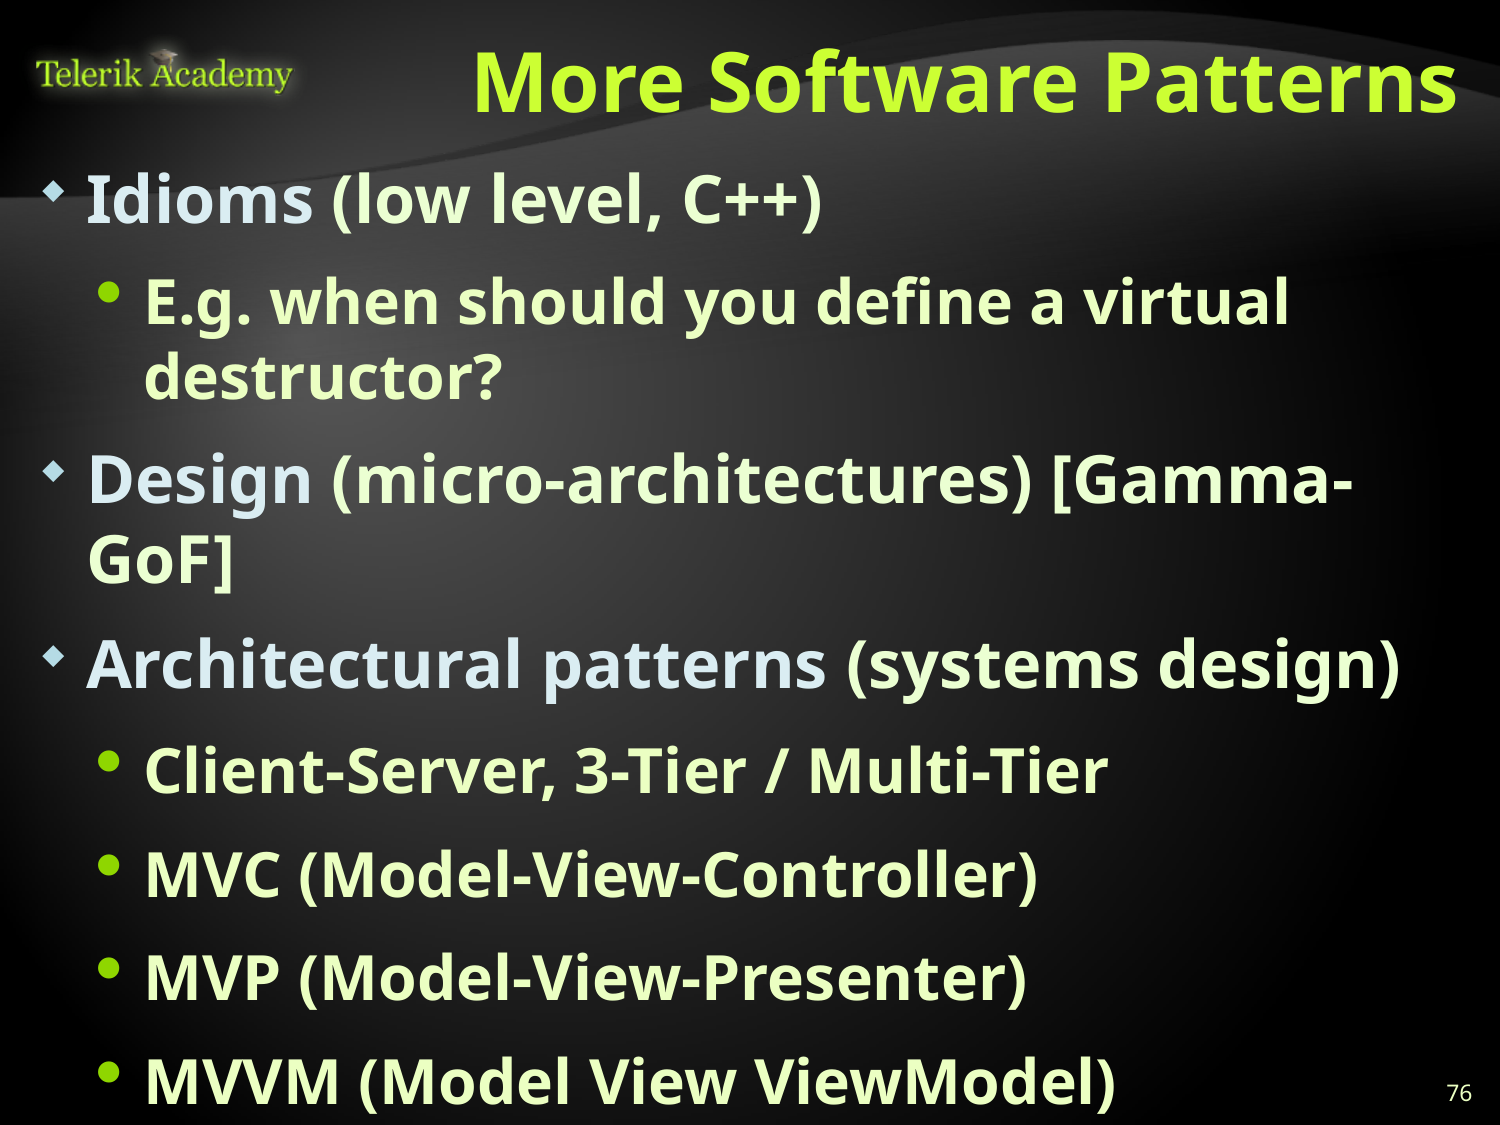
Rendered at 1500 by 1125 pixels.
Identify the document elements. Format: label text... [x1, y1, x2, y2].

slide_number 76 [1412, 1074, 1488, 1113]
title More Software Patterns [312, 12, 1475, 149]
list Idioms (low level, C++) E.g. when should you define a virtual destructor? Design (micro-architectures) [Gamma-GoF] Architectural patterns (systems design) Client-Server, 3-Tier / Multi-Tier MVC (Model-View-Controller) MVP (Model-View-Presenter) MVVM (Model View ViewModel) SOA (Service-Oriented Architecture) Patterns [24, 149, 1475, 1063]
picture [0, 0, 1500, 1125]
